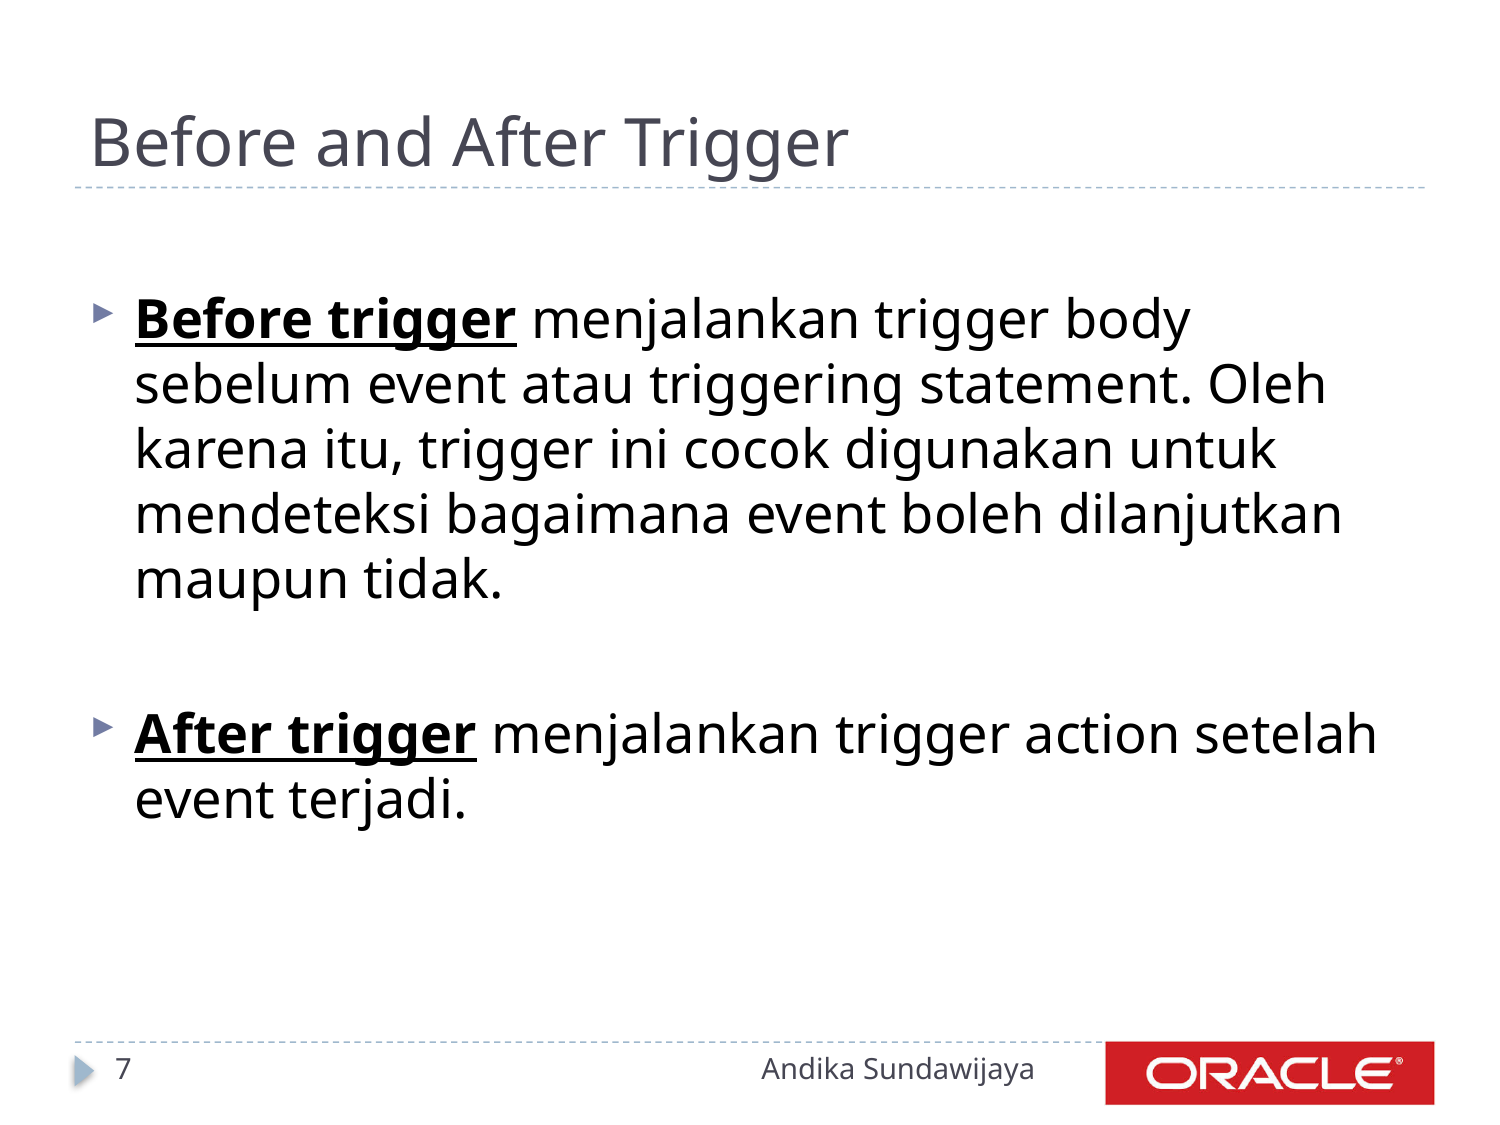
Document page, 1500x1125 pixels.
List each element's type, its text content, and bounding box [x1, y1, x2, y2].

list Before trigger menjalankan trigger body sebelum event atau triggering statement. Oleh karena itu, trigger ini cocok digunakan untuk mendeteksi bagaimana event boleh dilanjutkan maupun tidak. After trigger menjalankan trigger action setelah event terjadi. [75, 200, 1425, 1010]
title Before and After Trigger [75, 24, 1425, 188]
picture [1104, 1040, 1436, 1106]
slide_number 7 [100, 1042, 426, 1103]
footer Andika Sundawijaya [475, 1042, 1051, 1103]
